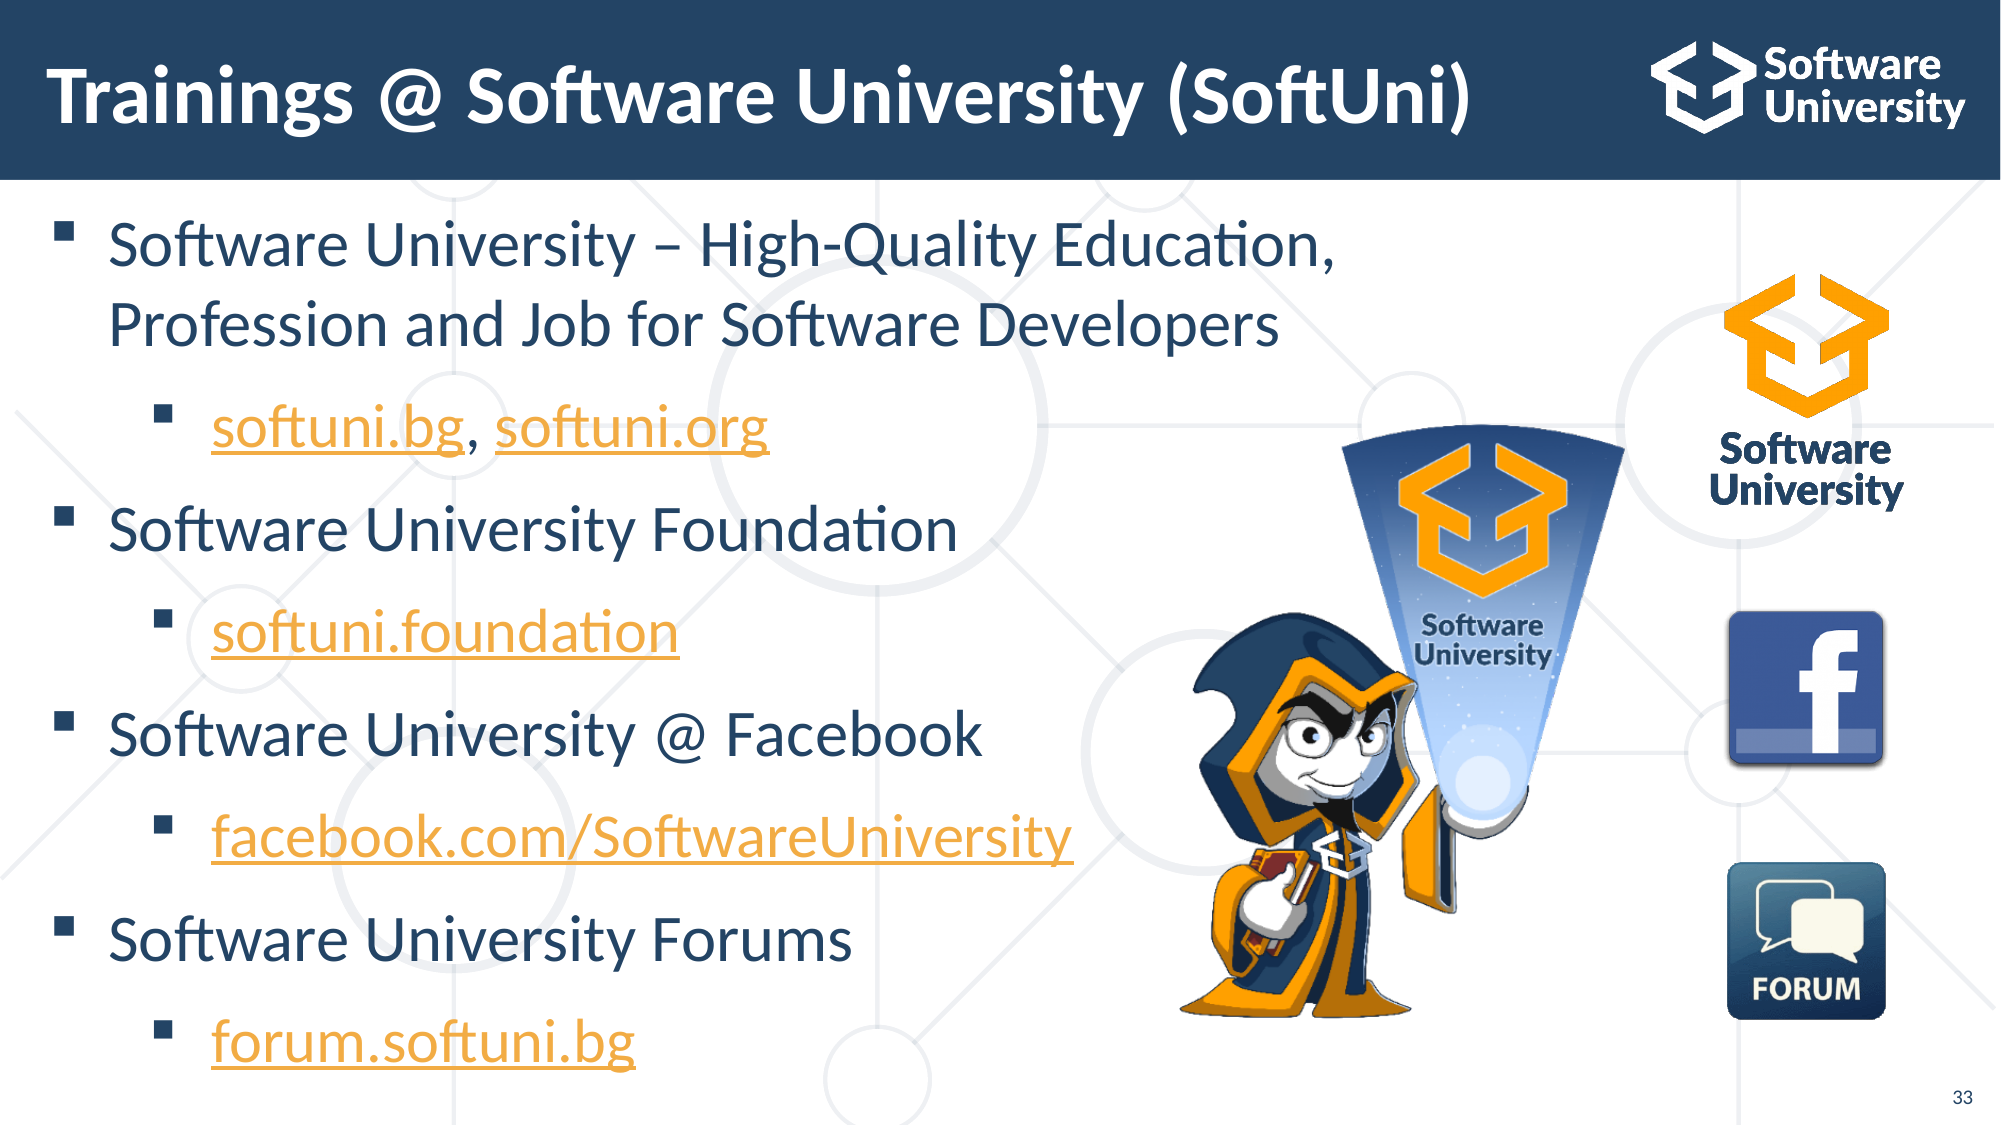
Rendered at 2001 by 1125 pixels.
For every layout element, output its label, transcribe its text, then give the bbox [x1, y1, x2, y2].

text_box 33 [1927, 1067, 1989, 1117]
picture [1708, 274, 1904, 517]
picture [1726, 861, 1886, 1020]
picture [1651, 41, 1966, 134]
picture [1723, 605, 1889, 773]
picture [1458, 423, 1627, 1020]
title Trainings @ Software University (SoftUni) [28, 17, 1627, 163]
list Software University – High-Quality Education, Profession and Job for Software Developers softuni.bg, softuni.org Software University Foundation softuni.foundation Software University @ Facebook facebook.com/SoftwareUniversity Software University Forums forum.softuni.bg [31, 193, 1458, 1094]
